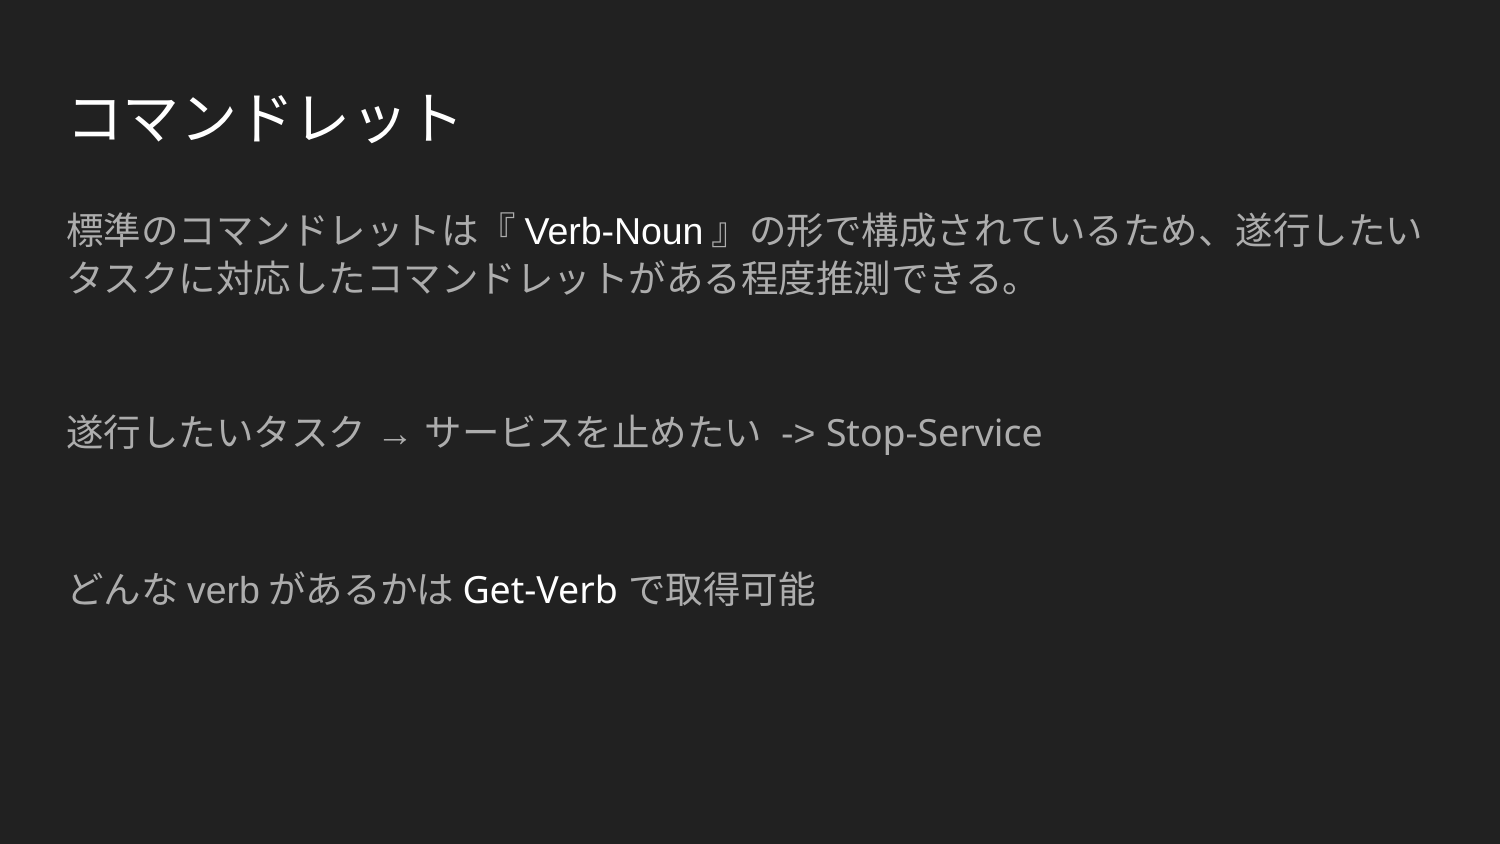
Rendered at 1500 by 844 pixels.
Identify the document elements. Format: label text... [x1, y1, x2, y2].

list 標準のコマンドレットは『Verb-Noun』の形で構成されているため、遂行したいタスクに対応したコマンドレットがある程度推測できる。 遂行したいタスク → サービスを止めたい -> Stop-Service どんなverbがあるかはGet-Verbで取得可能 [51, 189, 1449, 750]
title コマンドレット [51, 72, 1449, 167]
